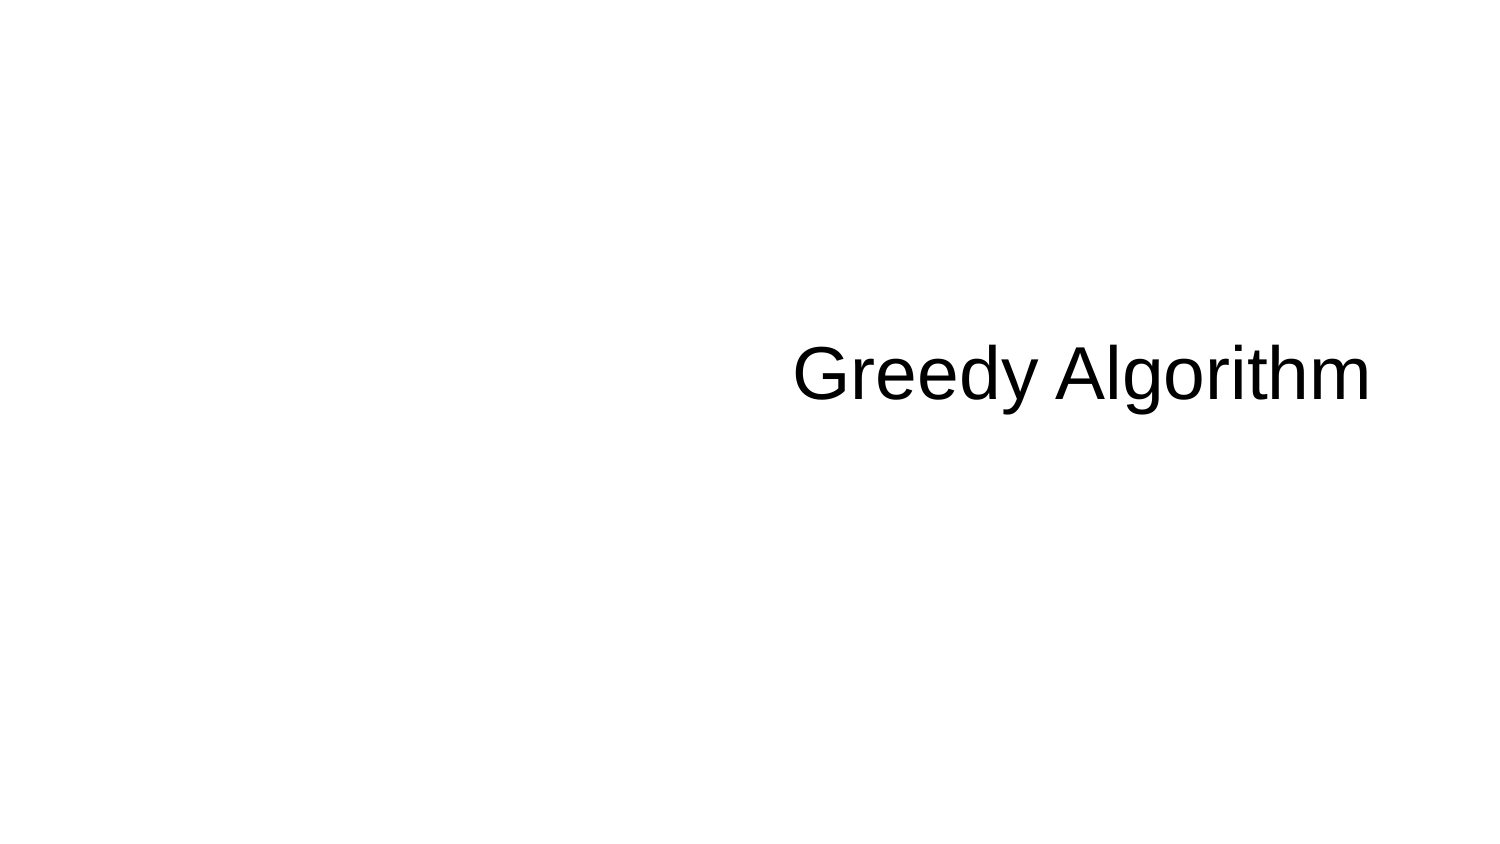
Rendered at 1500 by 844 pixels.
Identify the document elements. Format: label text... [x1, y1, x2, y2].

title Greedy Algorithm [112, 281, 1388, 422]
